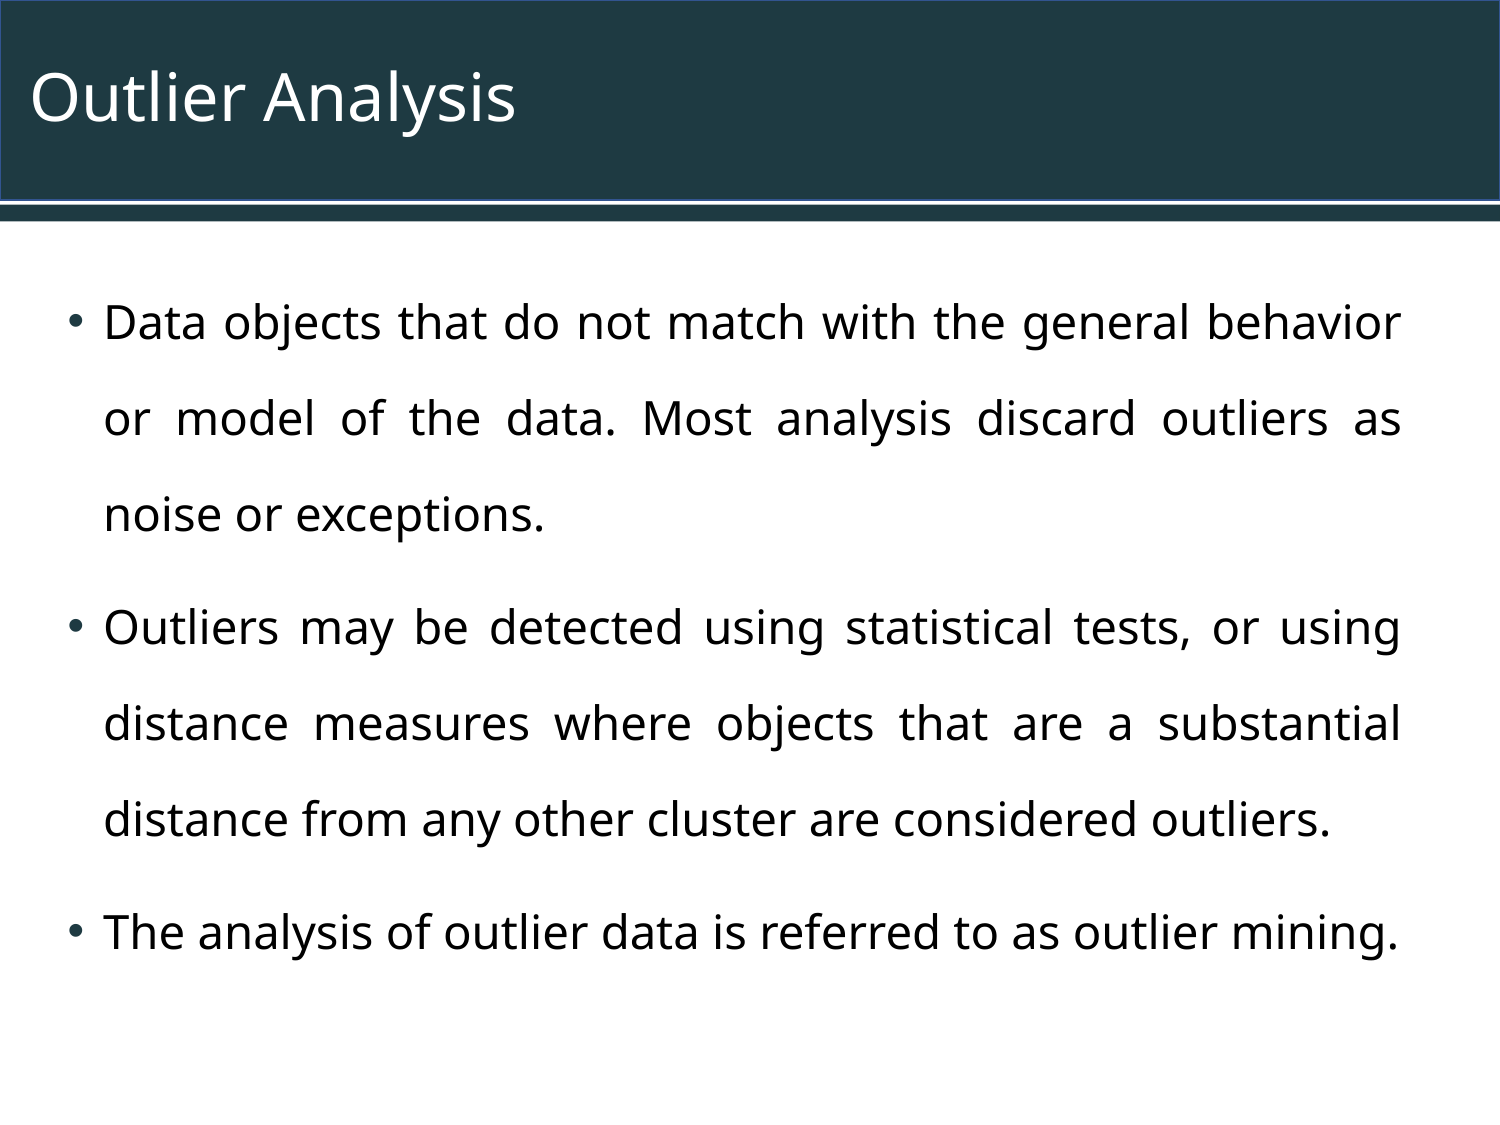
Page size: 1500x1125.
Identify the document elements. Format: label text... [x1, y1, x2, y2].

title Outlier Analysis [14, 0, 1500, 200]
list Data objects that do not match with the general behavior or model of the data. Most analysis discard outliers as noise or exceptions. Outliers may be detected using statistical tests, or using distance measures where objects that are a substantial distance from any other cluster are considered outliers. The analysis of outlier data is referred to as outlier mining. [52, 245, 1418, 1072]
